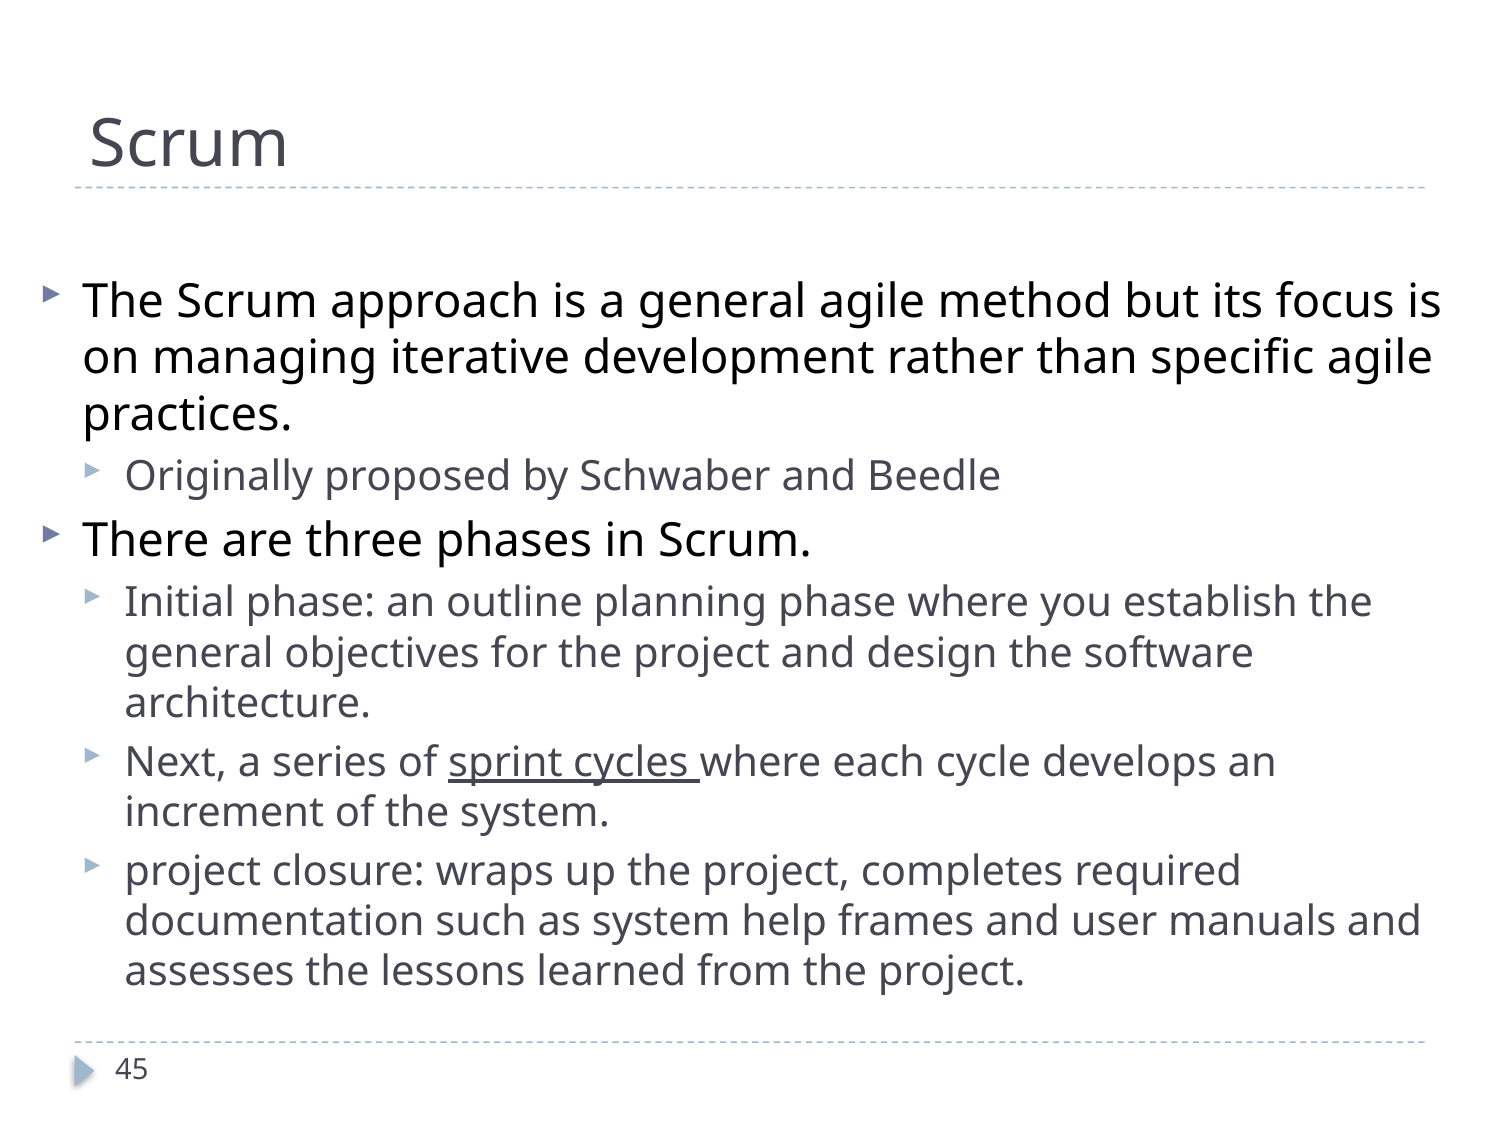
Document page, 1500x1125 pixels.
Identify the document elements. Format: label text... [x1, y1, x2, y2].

slide_number 45 [100, 1042, 426, 1103]
title Scrum [75, 24, 1425, 188]
list The Scrum approach is a general agile method but its focus is on managing iterative development rather than specific agile practices. Originally proposed by Schwaber and Beedle There are three phases in Scrum. Initial phase: an outline planning phase where you establish the general objectives for the project and design the software architecture. Next, a series of sprint cycles where each cycle develops an increment of the system. project closure: wraps up the project, completes required documentation such as system help frames and user manuals and assesses the lessons learned from the project. [24, 262, 1491, 1005]
